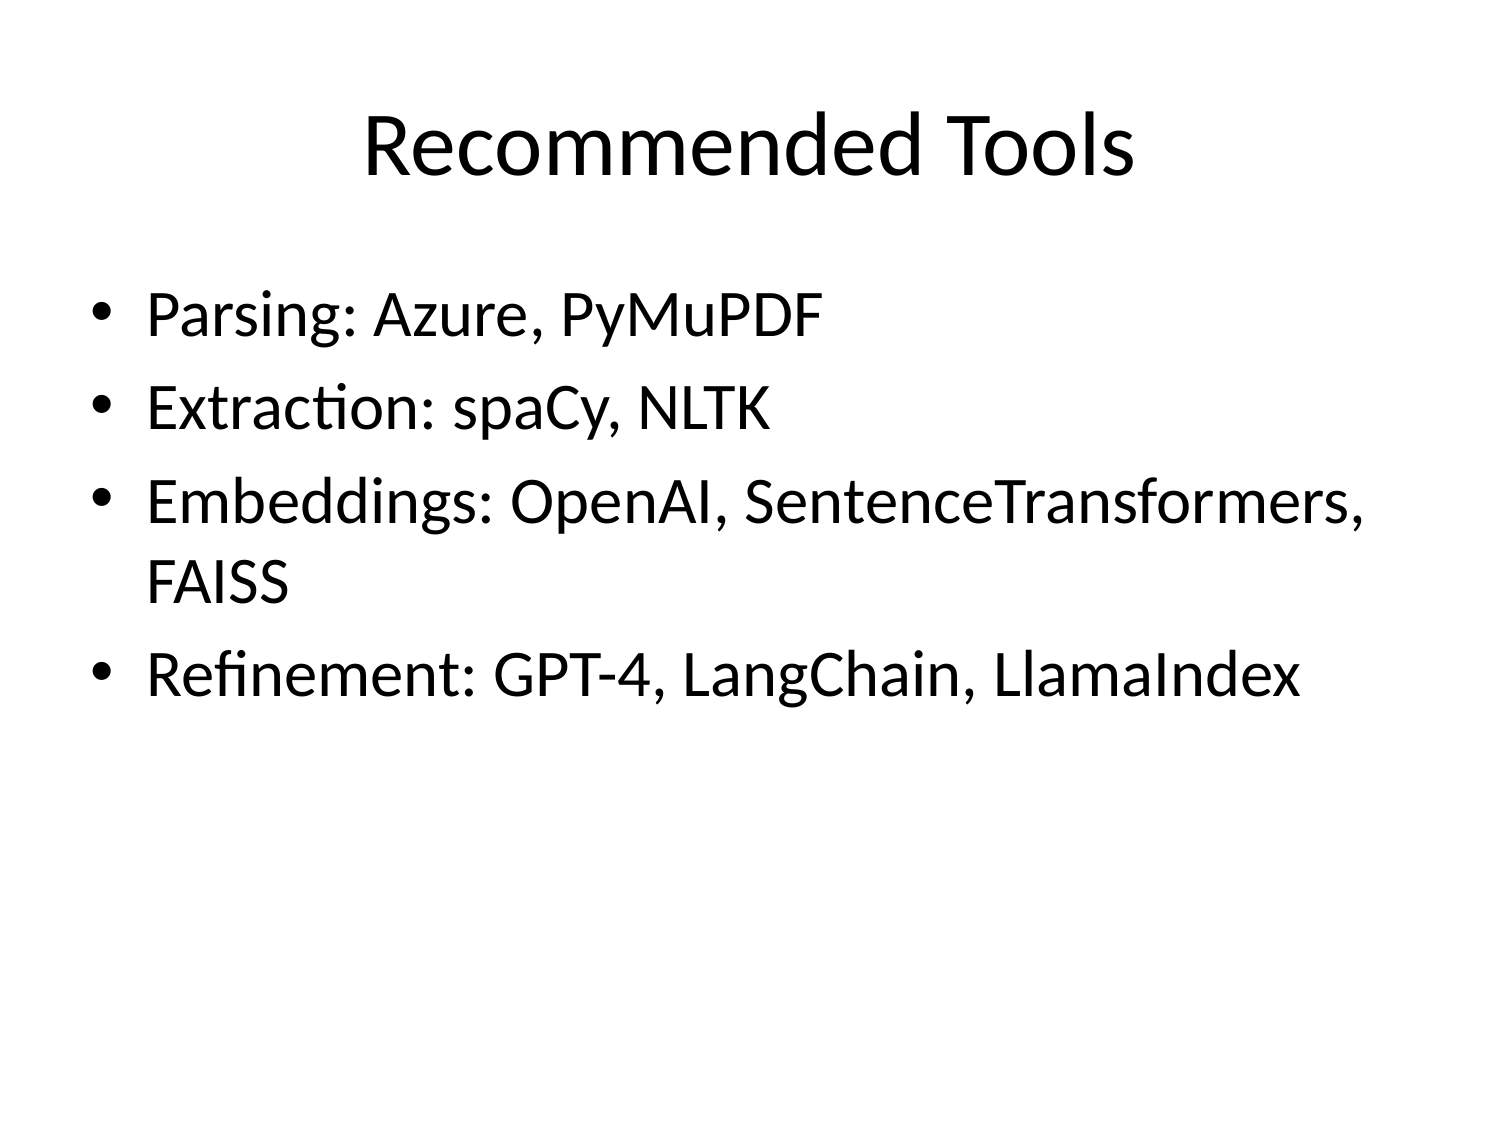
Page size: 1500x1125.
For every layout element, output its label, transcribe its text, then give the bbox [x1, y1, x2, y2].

title Recommended Tools [75, 45, 1425, 233]
list Parsing: Azure, PyMuPDF Extraction: spaCy, NLTK Embeddings: OpenAI, SentenceTransformers, FAISS Refinement: GPT-4, LangChain, LlamaIndex [75, 262, 1425, 1005]
